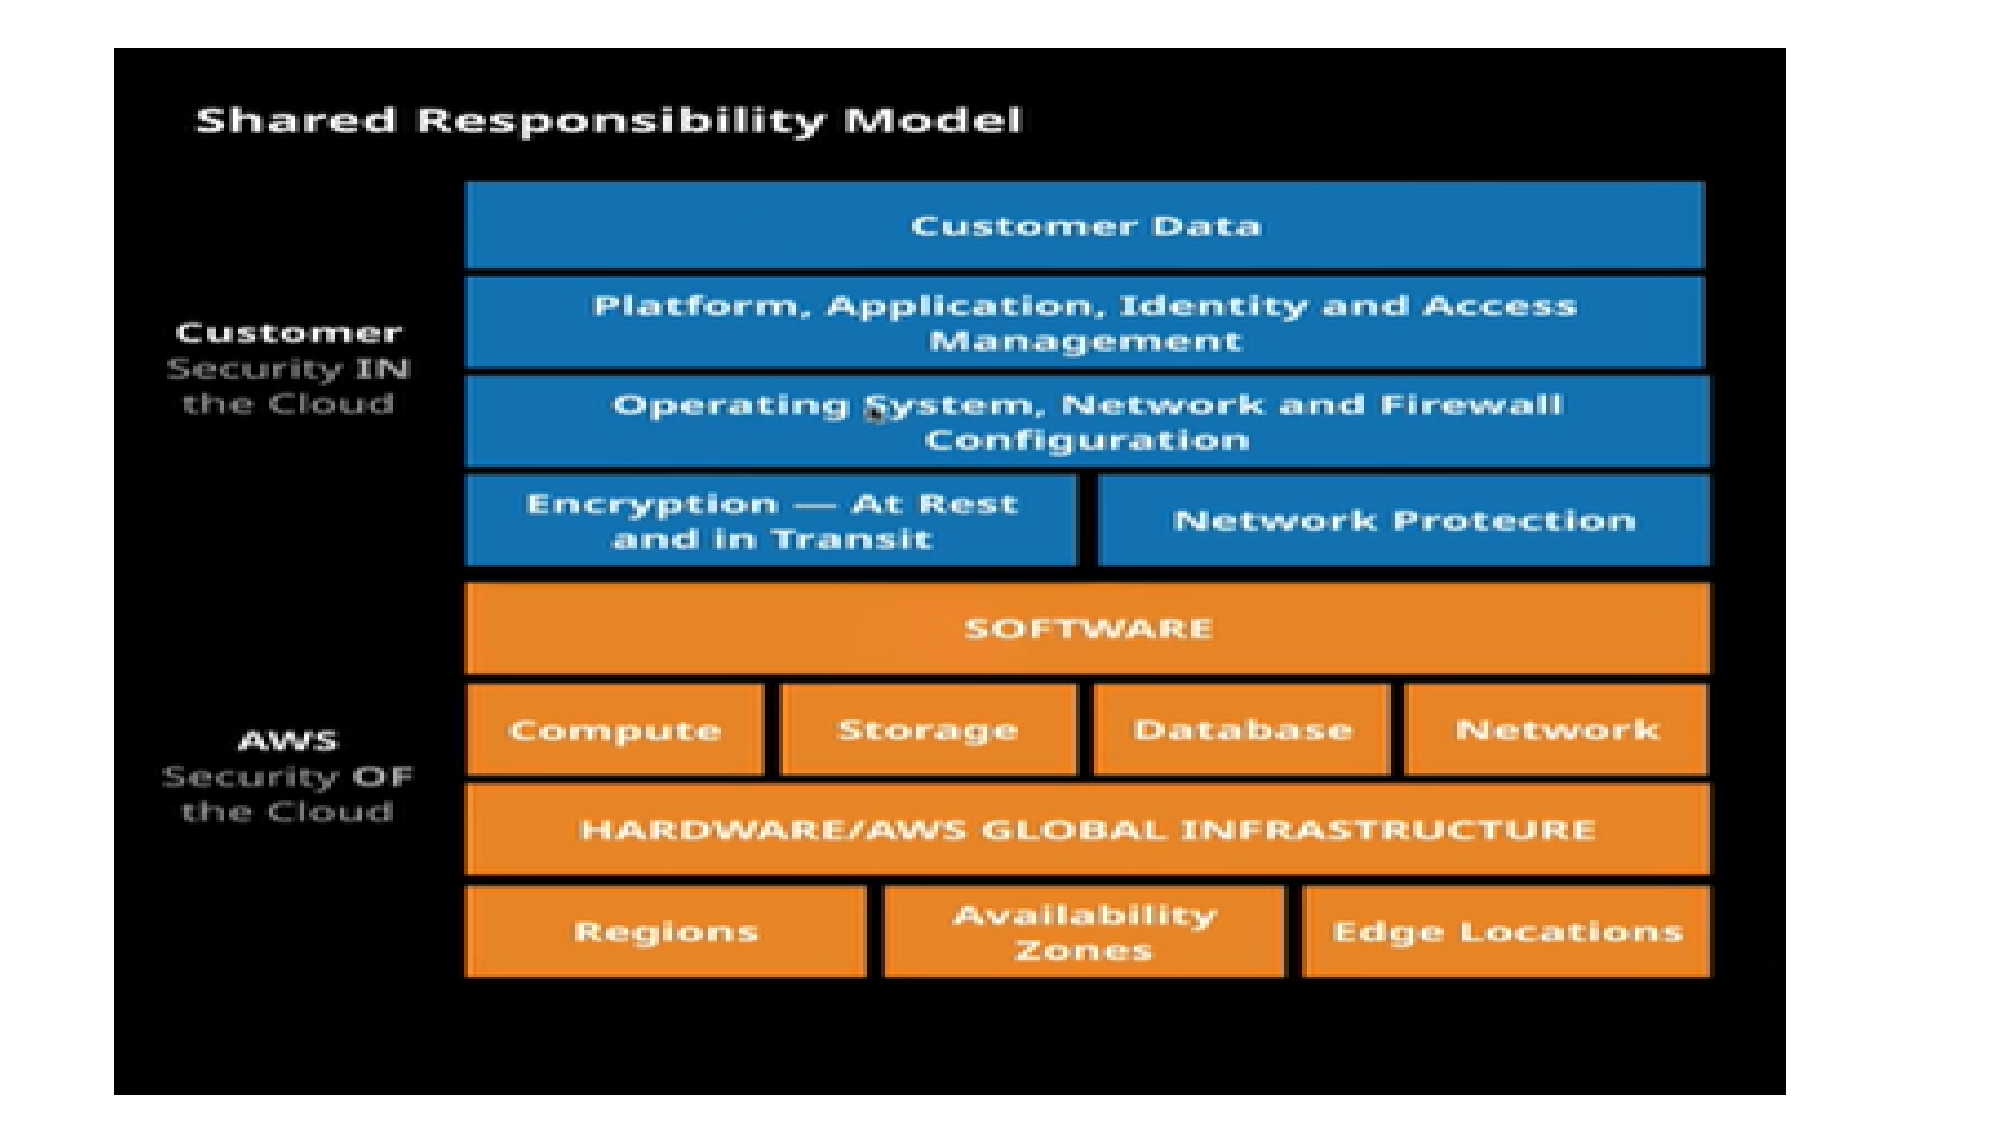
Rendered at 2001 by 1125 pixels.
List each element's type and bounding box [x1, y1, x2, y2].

picture [114, 48, 1786, 1095]
